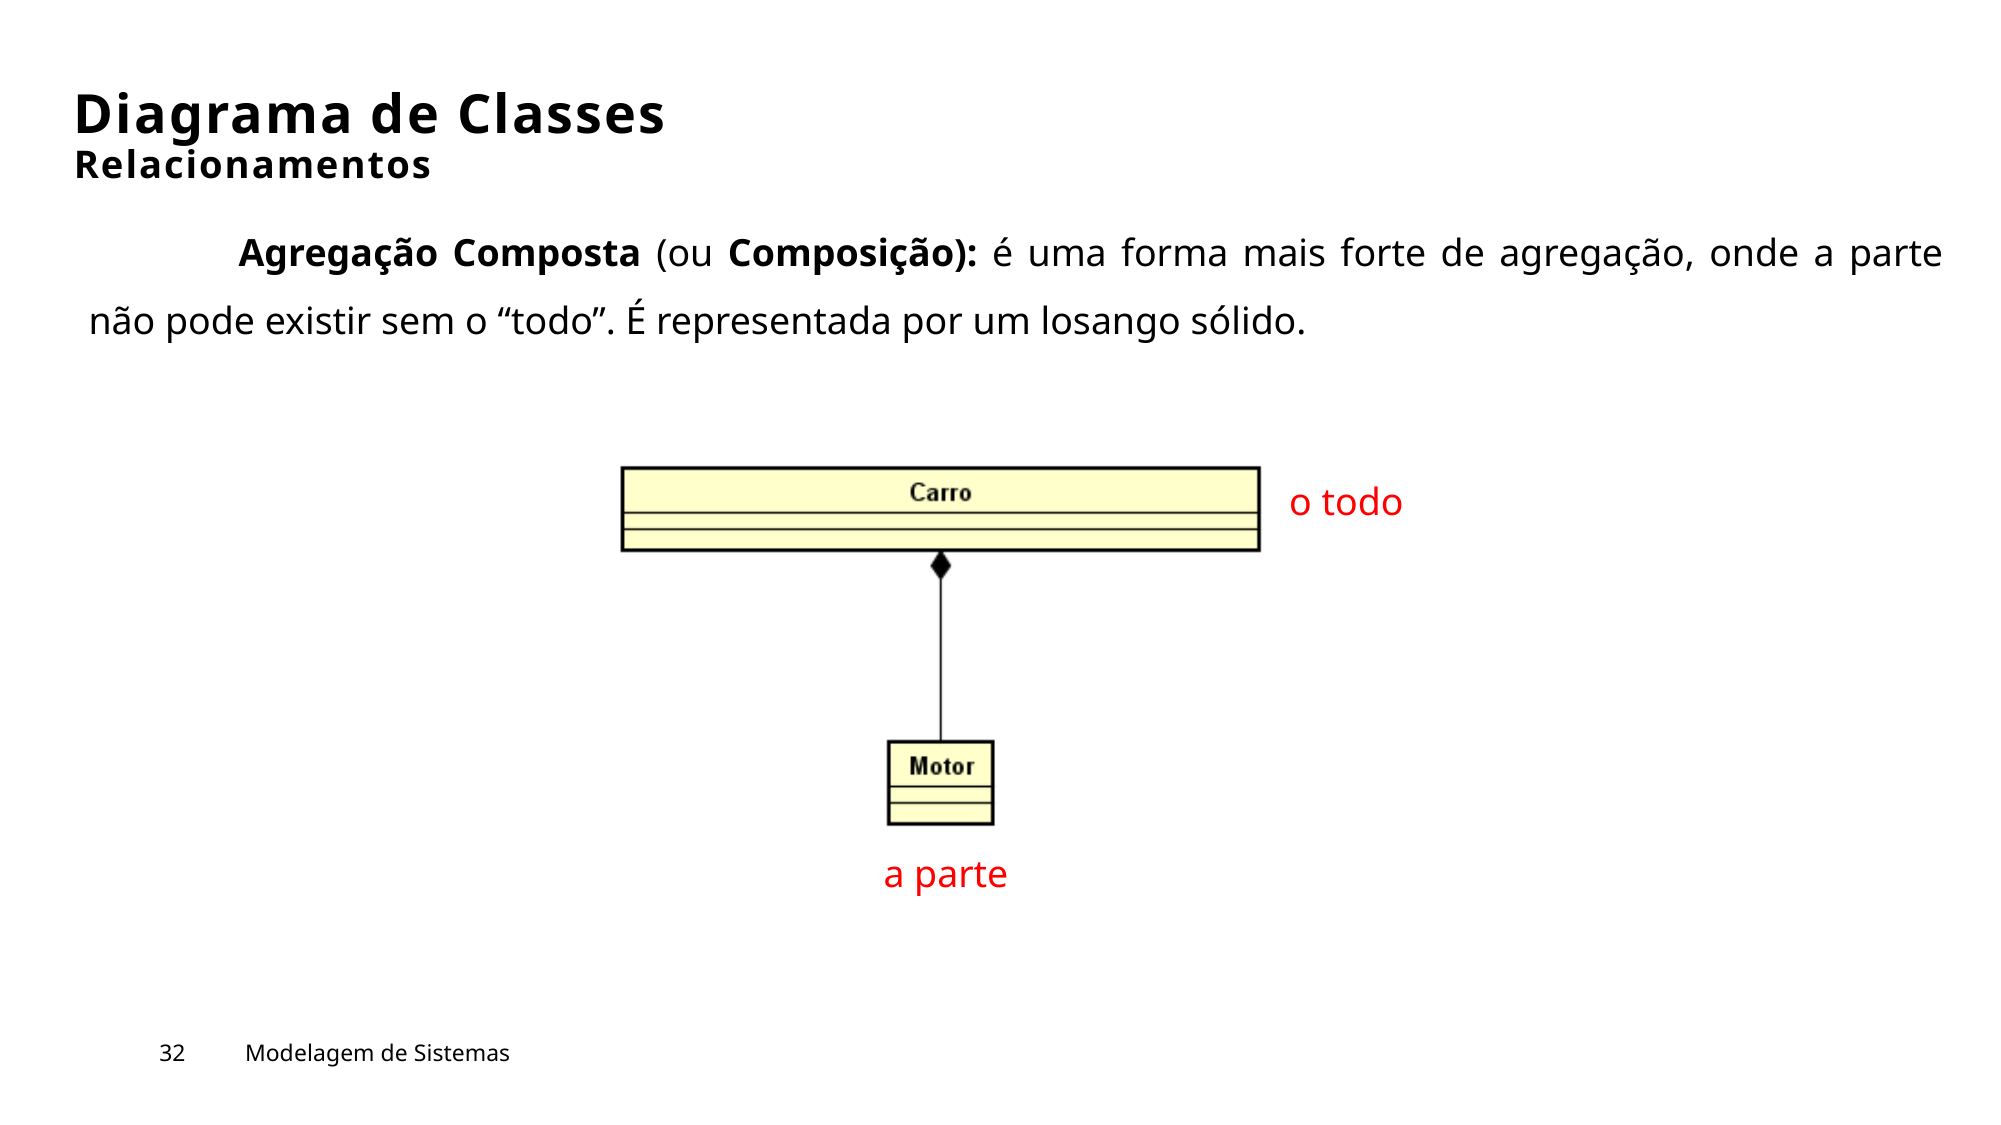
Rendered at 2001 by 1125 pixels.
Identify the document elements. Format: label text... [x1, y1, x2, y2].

text_box a parte [868, 859, 1186, 903]
text_box o todo [1347, 470, 1419, 530]
slide_number 32 [159, 1038, 245, 1080]
text_box Agregação Composta (ou Composição): é uma forma mais forte de agregação, onde a parte não pode existir sem o “todo”. É representada por um losango sólido. [73, 199, 1960, 417]
picture [550, 432, 1347, 859]
footer Modelagem de Sistemas [245, 1038, 518, 1080]
title Diagrama de Classes Relacionamentos [73, 86, 1868, 187]
